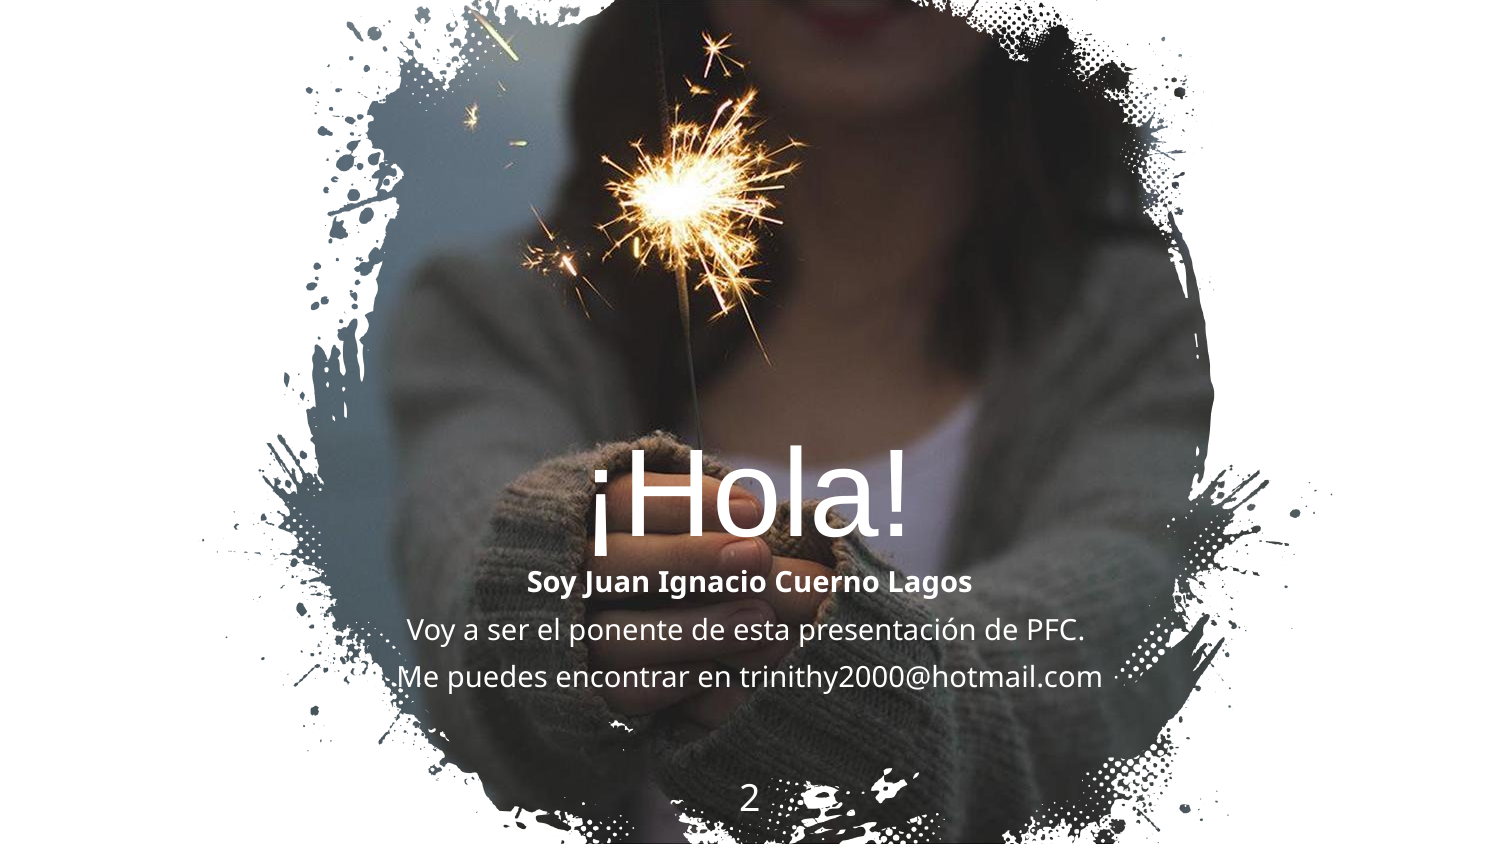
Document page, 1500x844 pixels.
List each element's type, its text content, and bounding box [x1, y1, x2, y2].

slide_number 2 [704, 766, 796, 832]
picture [0, 0, 1500, 844]
subtitle Soy Juan Ignacio Cuerno Lagos Voy a ser el ponente de esta presentación de PFC. Me puedes encontrar en trinithy2000@hotmail.com [209, 548, 1291, 718]
title ¡Hola! [206, 386, 1289, 577]
